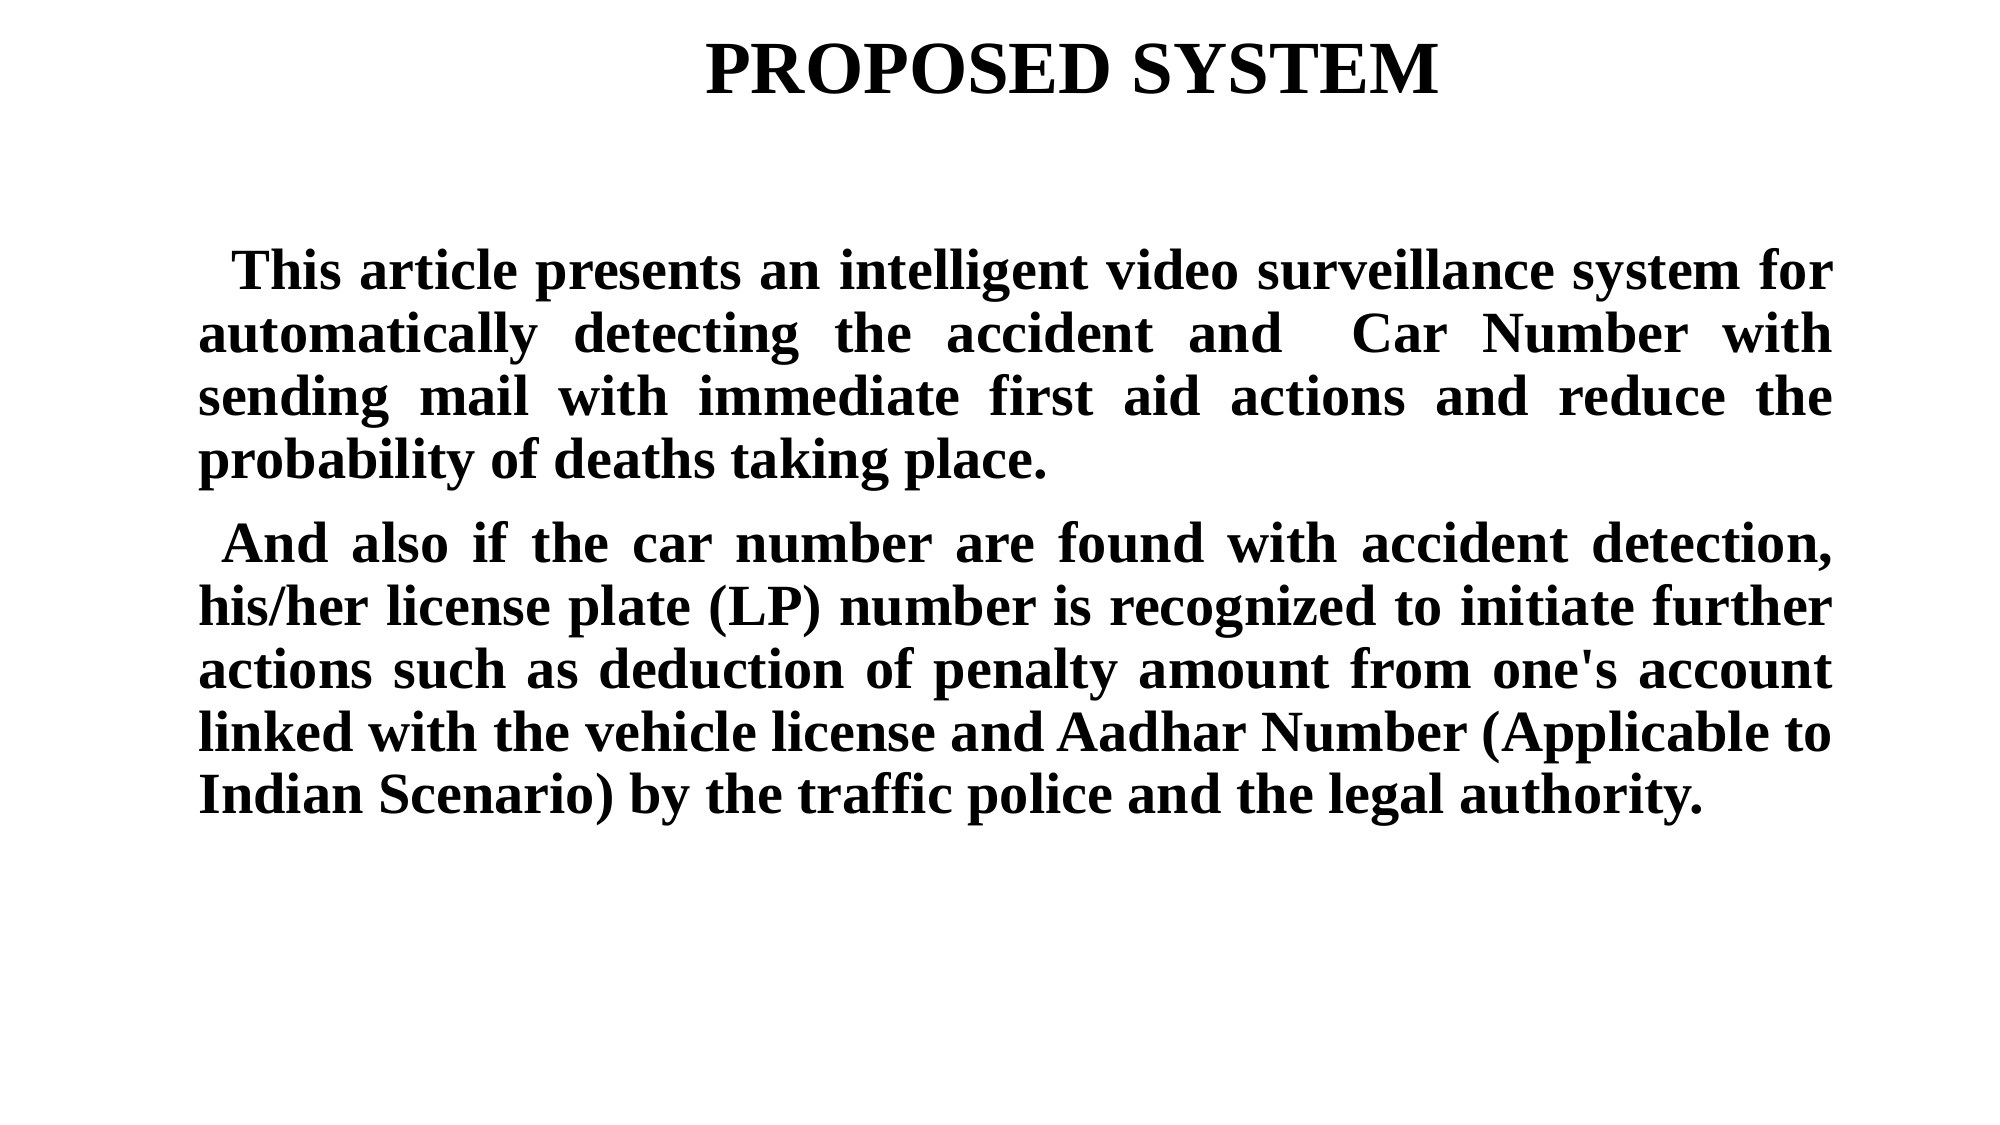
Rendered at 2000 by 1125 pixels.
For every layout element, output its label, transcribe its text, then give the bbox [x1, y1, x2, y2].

title PROPOSED SYSTEM [183, 7, 1850, 133]
list This article presents an intelligent video surveillance system for automatically detecting the accident and Car Number with sending mail with immediate first aid actions and reduce the probability of deaths taking place. And also if the car number are found with accident detection, his/her license plate (LP) number is recognized to initiate further actions such as deduction of penalty amount from one's account linked with the vehicle license and Aadhar Number (Applicable to Indian Scenario) by the traffic police and the legal authority. [183, 231, 1850, 1013]
